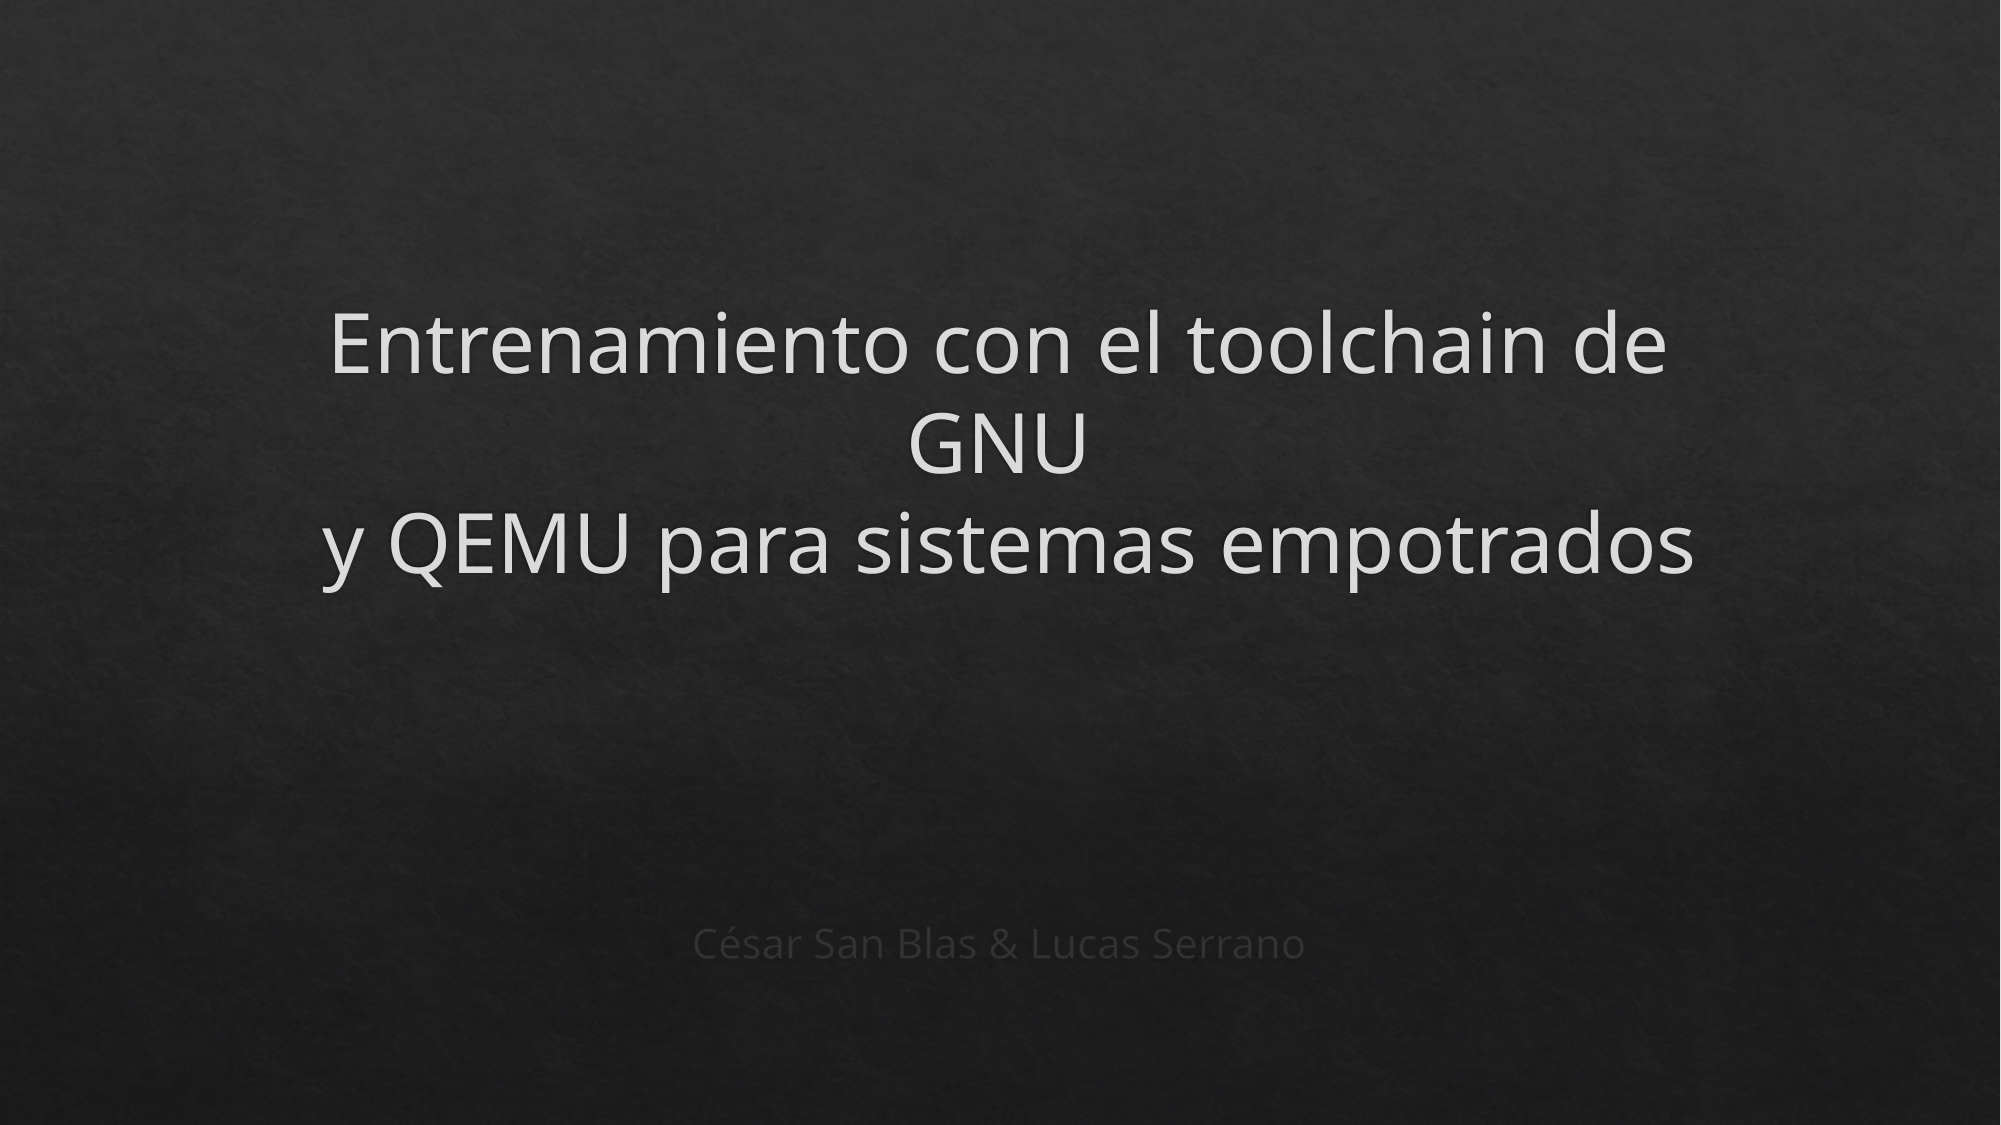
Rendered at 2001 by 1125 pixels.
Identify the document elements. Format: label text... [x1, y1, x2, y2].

title Entrenamiento con el toolchain de GNU y QEMU para sistemas empotrados [224, 290, 1774, 591]
subtitle César San Blas & Lucas Serrano [654, 909, 1344, 989]
